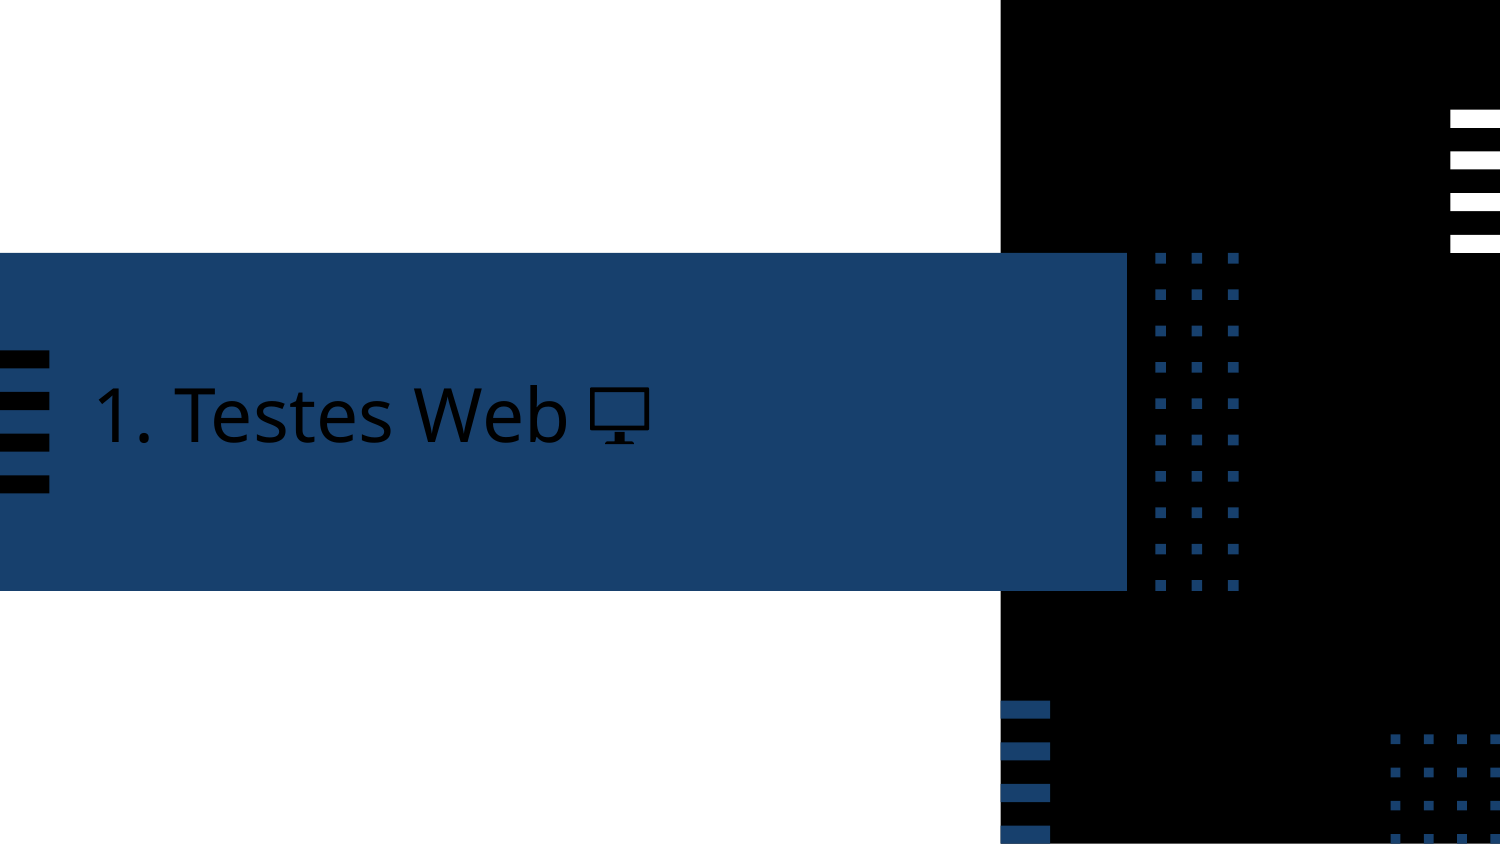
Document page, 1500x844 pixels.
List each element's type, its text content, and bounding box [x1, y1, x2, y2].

title 1. Testes Web [92, 315, 994, 459]
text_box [589, 387, 650, 445]
